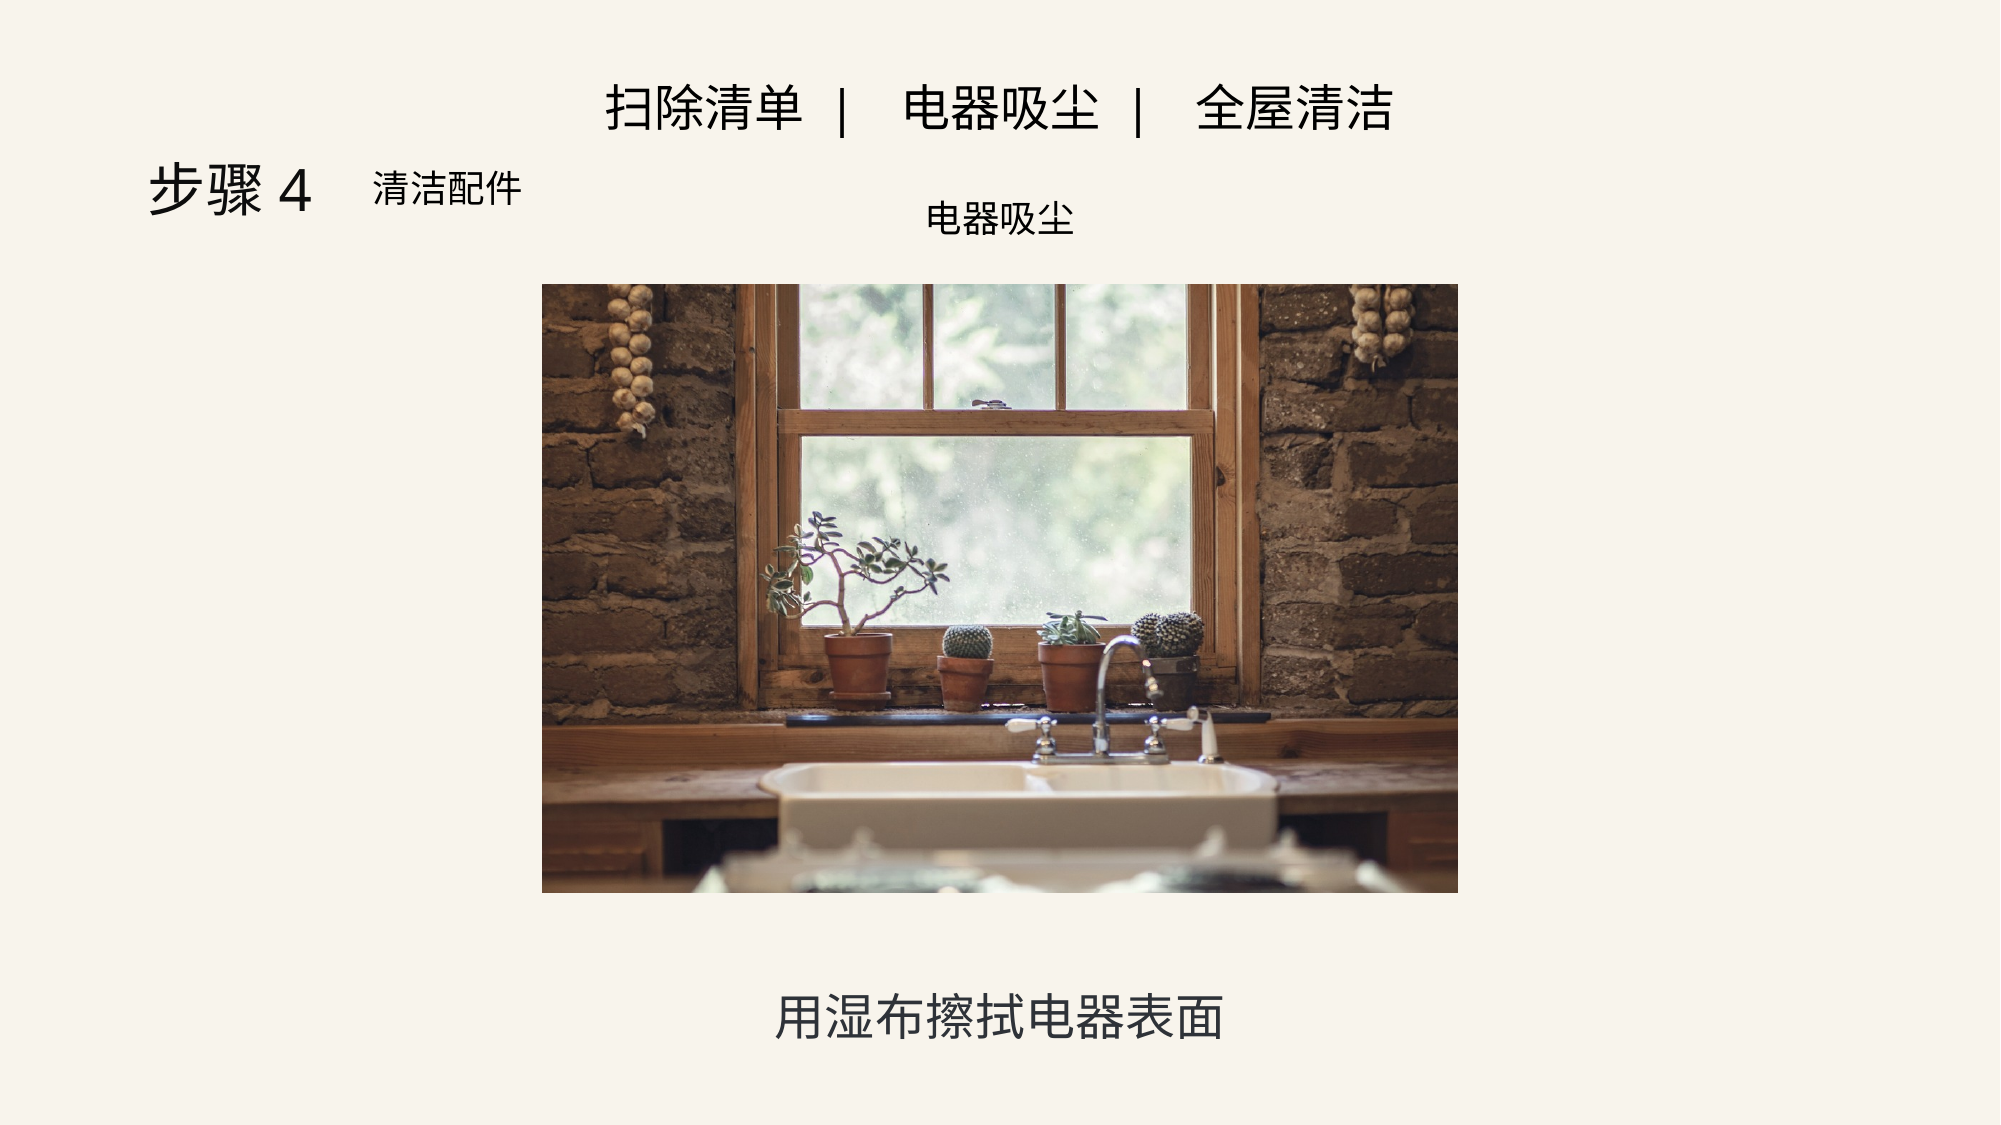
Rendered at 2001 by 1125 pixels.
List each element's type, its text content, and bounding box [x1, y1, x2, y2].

text_box 用湿布擦拭电器表面 [142, 978, 1858, 1053]
text_box 清洁配件 [357, 157, 710, 218]
text_box 电器吸尘 [733, 188, 1267, 248]
text_box 扫除清单 | 电器吸尘 | 全屋清洁 [357, 69, 1643, 145]
picture [542, 284, 1458, 893]
text_box 步骤4 [133, 145, 358, 230]
